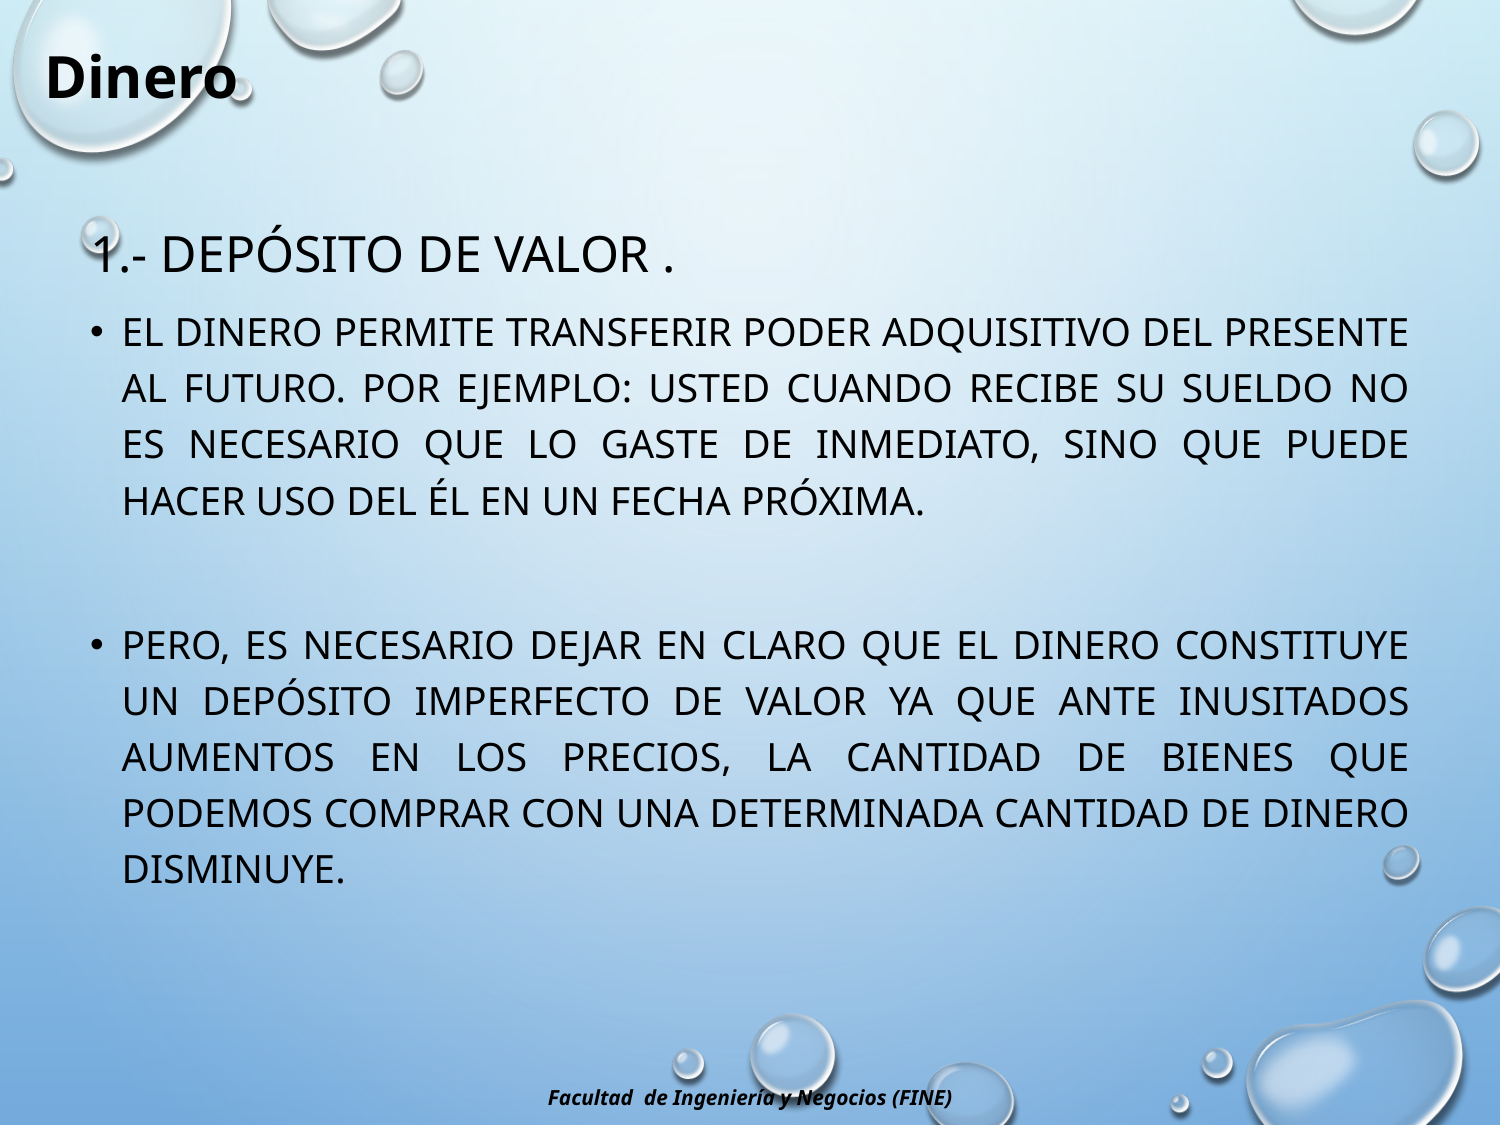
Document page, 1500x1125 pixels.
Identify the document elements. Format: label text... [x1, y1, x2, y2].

text_box Facultad de Ingeniería y Negocios (FINE) [383, 1077, 1117, 1117]
picture [0, 0, 1500, 1125]
title 1.- Depósito de Valor . [75, 162, 1425, 290]
list El dinero permite transferir poder adquisitivo del presente al futuro. Por ejemplo: usted cuando recibe su sueldo no es necesario que lo gaste de inmediato, sino que puede hacer uso del él en un fecha próxima. Pero, es necesario dejar en claro que el dinero constituye un depósito imperfecto de valor ya que ante inusitados aumentos en los precios, la cantidad de bienes que podemos comprar con una determinada cantidad de dinero disminuye. [75, 290, 1425, 905]
text_box Dinero [29, 32, 1380, 127]
